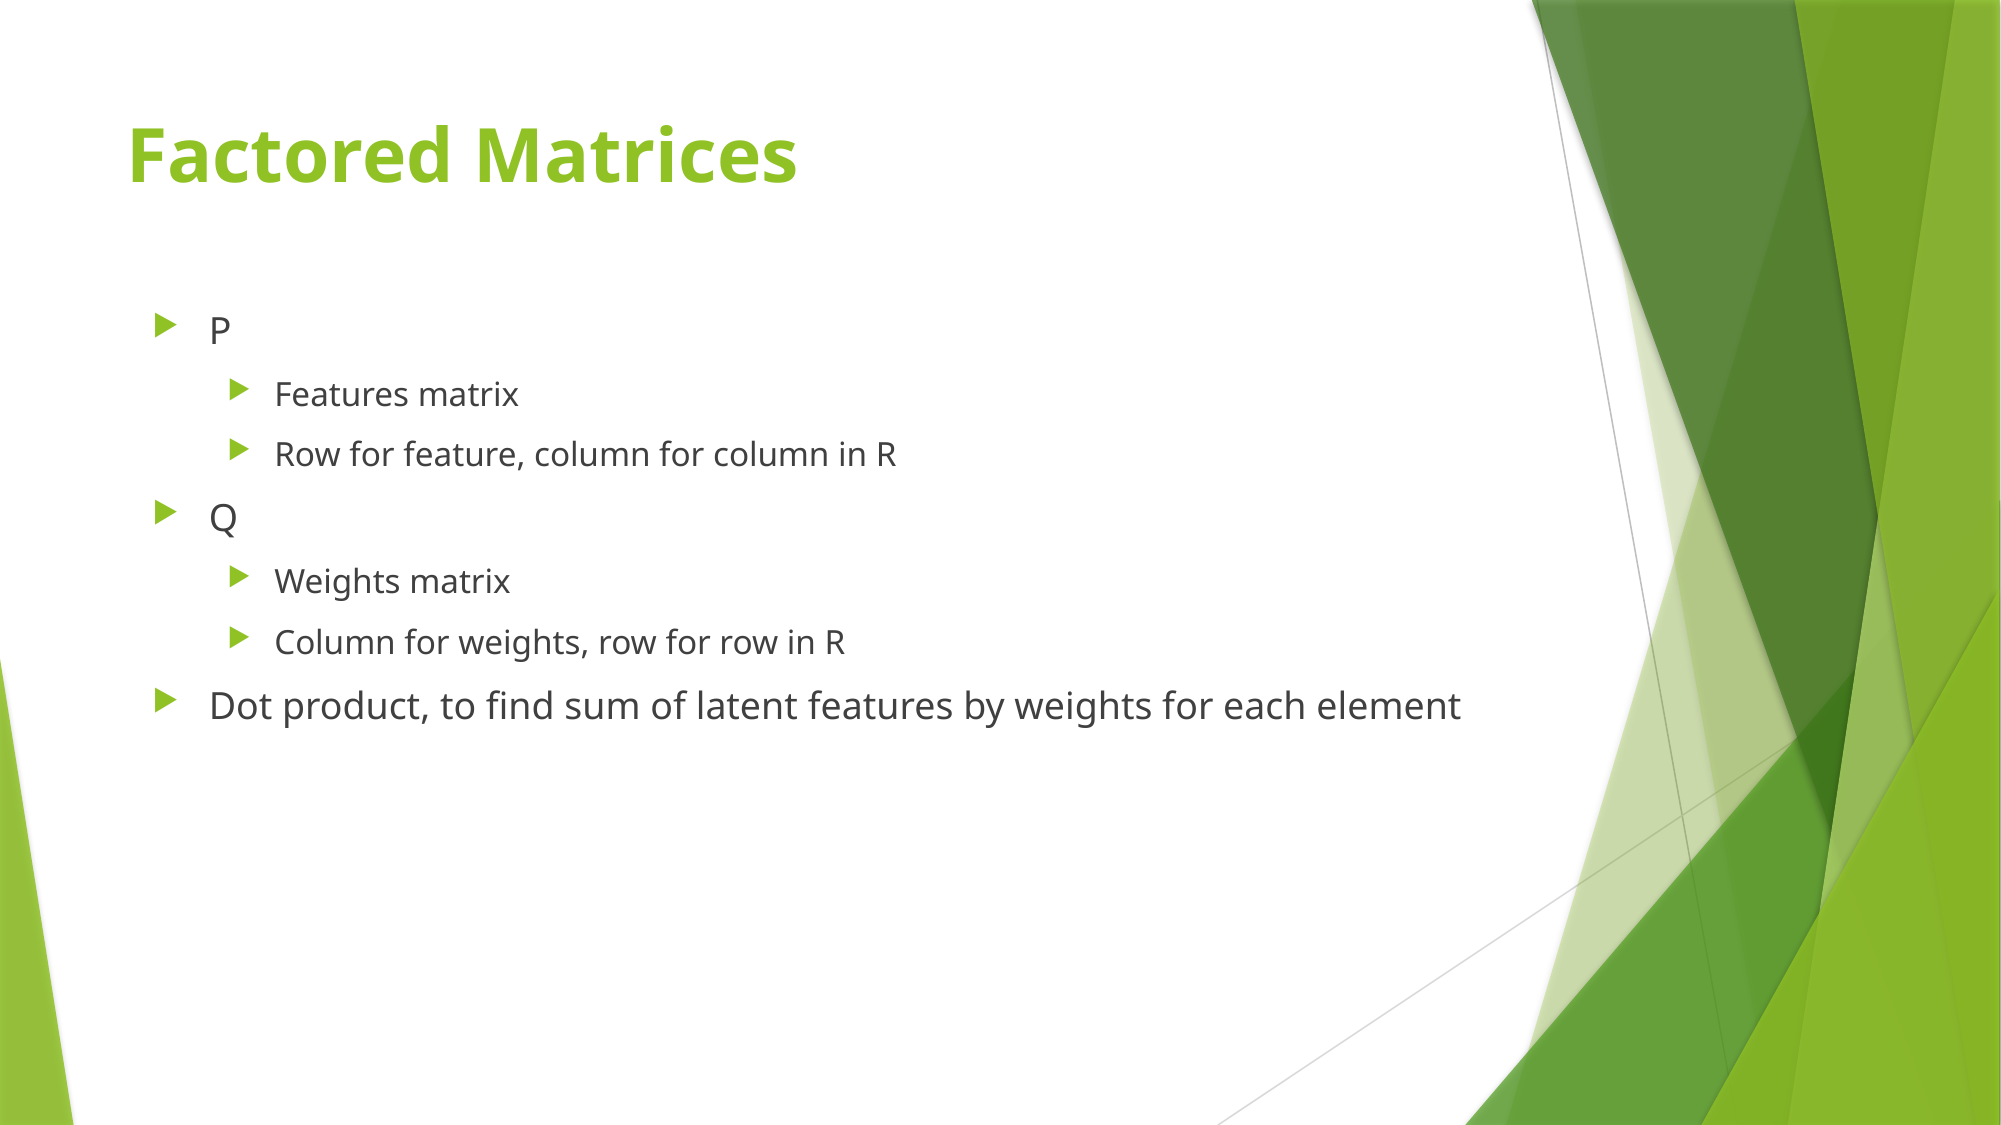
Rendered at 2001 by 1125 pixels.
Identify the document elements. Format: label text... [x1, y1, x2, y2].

list P Features matrix Row for feature, column for column in R Q Weights matrix Column for weights, row for row in R Dot product, to find sum of latent features by weights for each element [137, 299, 1863, 881]
title Factored Matrices [111, 99, 1522, 317]
